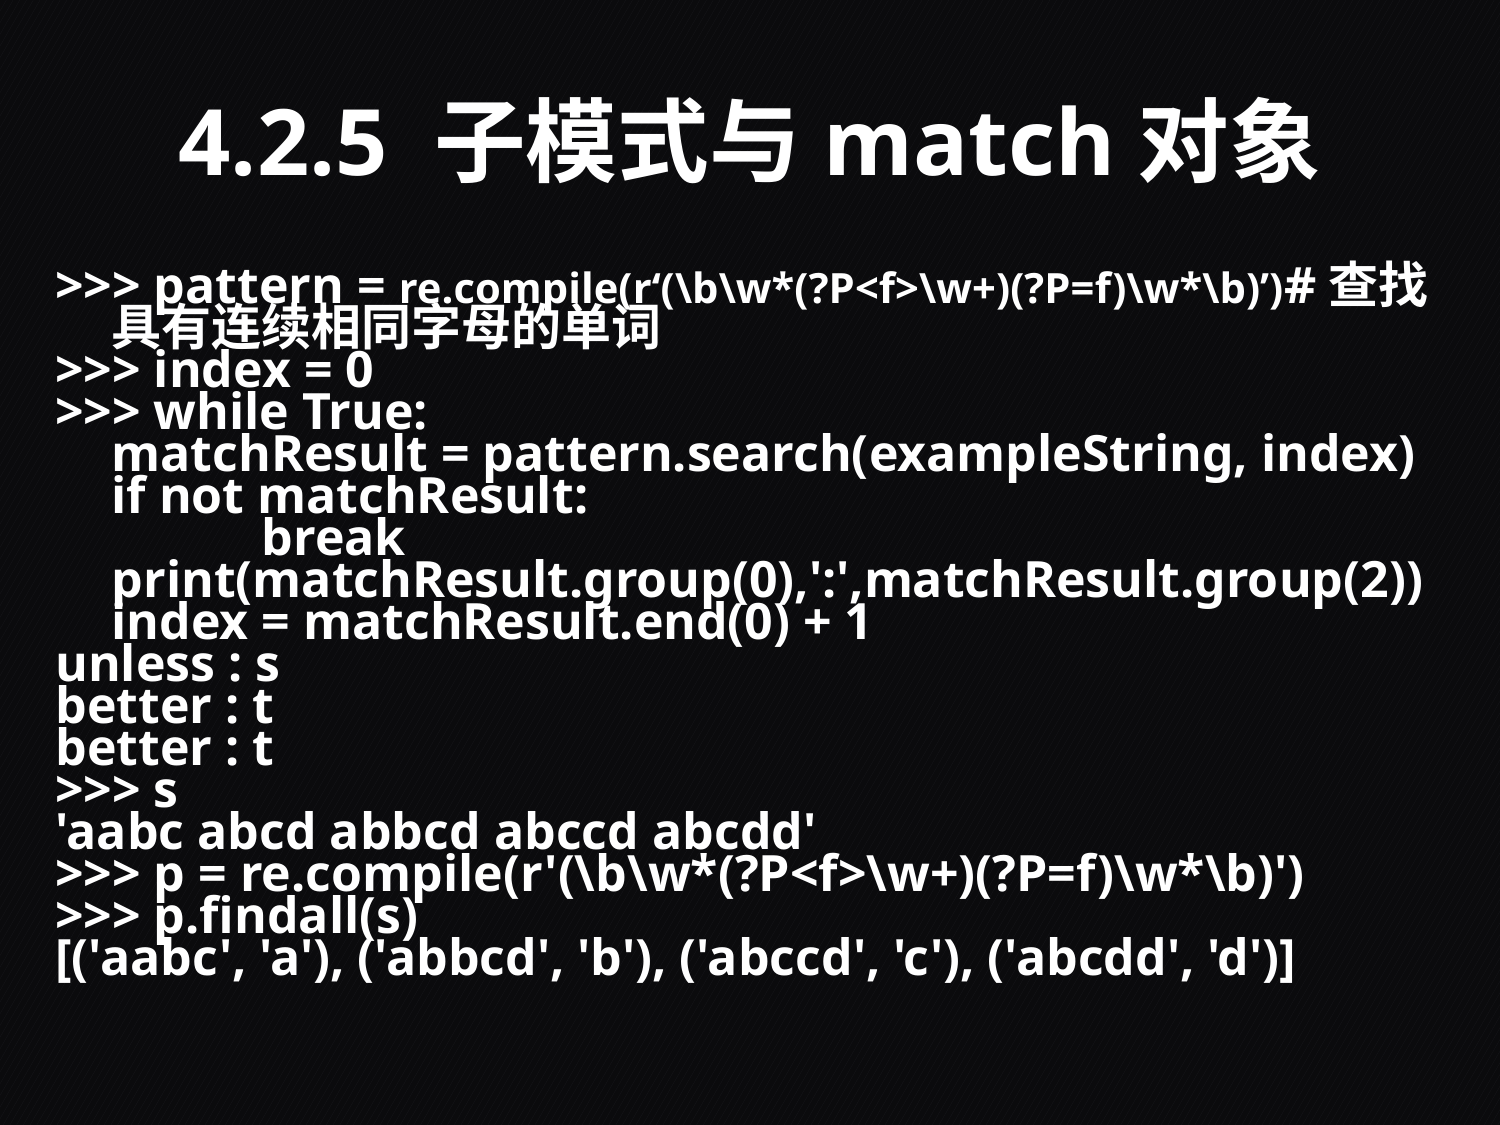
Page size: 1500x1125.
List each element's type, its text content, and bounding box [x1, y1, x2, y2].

list >>> pattern = re.compile(r‘(\b\w*(?P<f>\w+)(?P=f)\w*\b)’)#查找具有连续相同字母的单词 >>> index = 0 >>> while True: matchResult = pattern.search(exampleString, index) if not matchResult: break print(matchResult.group(0),':',matchResult.group(2)) index = matchResult.end(0) + 1 unless : s better : t better : t >>> s 'aabc abcd abbcd abccd abcdd' >>> p = re.compile(r'(\b\w*(?P<f>\w+)(?P=f)\w*\b)') >>> p.findall(s) [('aabc', 'a'), ('abbcd', 'b'), ('abccd', 'c'), ('abcdd', 'd')] [40, 262, 1456, 1006]
title 4.2.5 子模式与match对象 [74, 45, 1426, 233]
